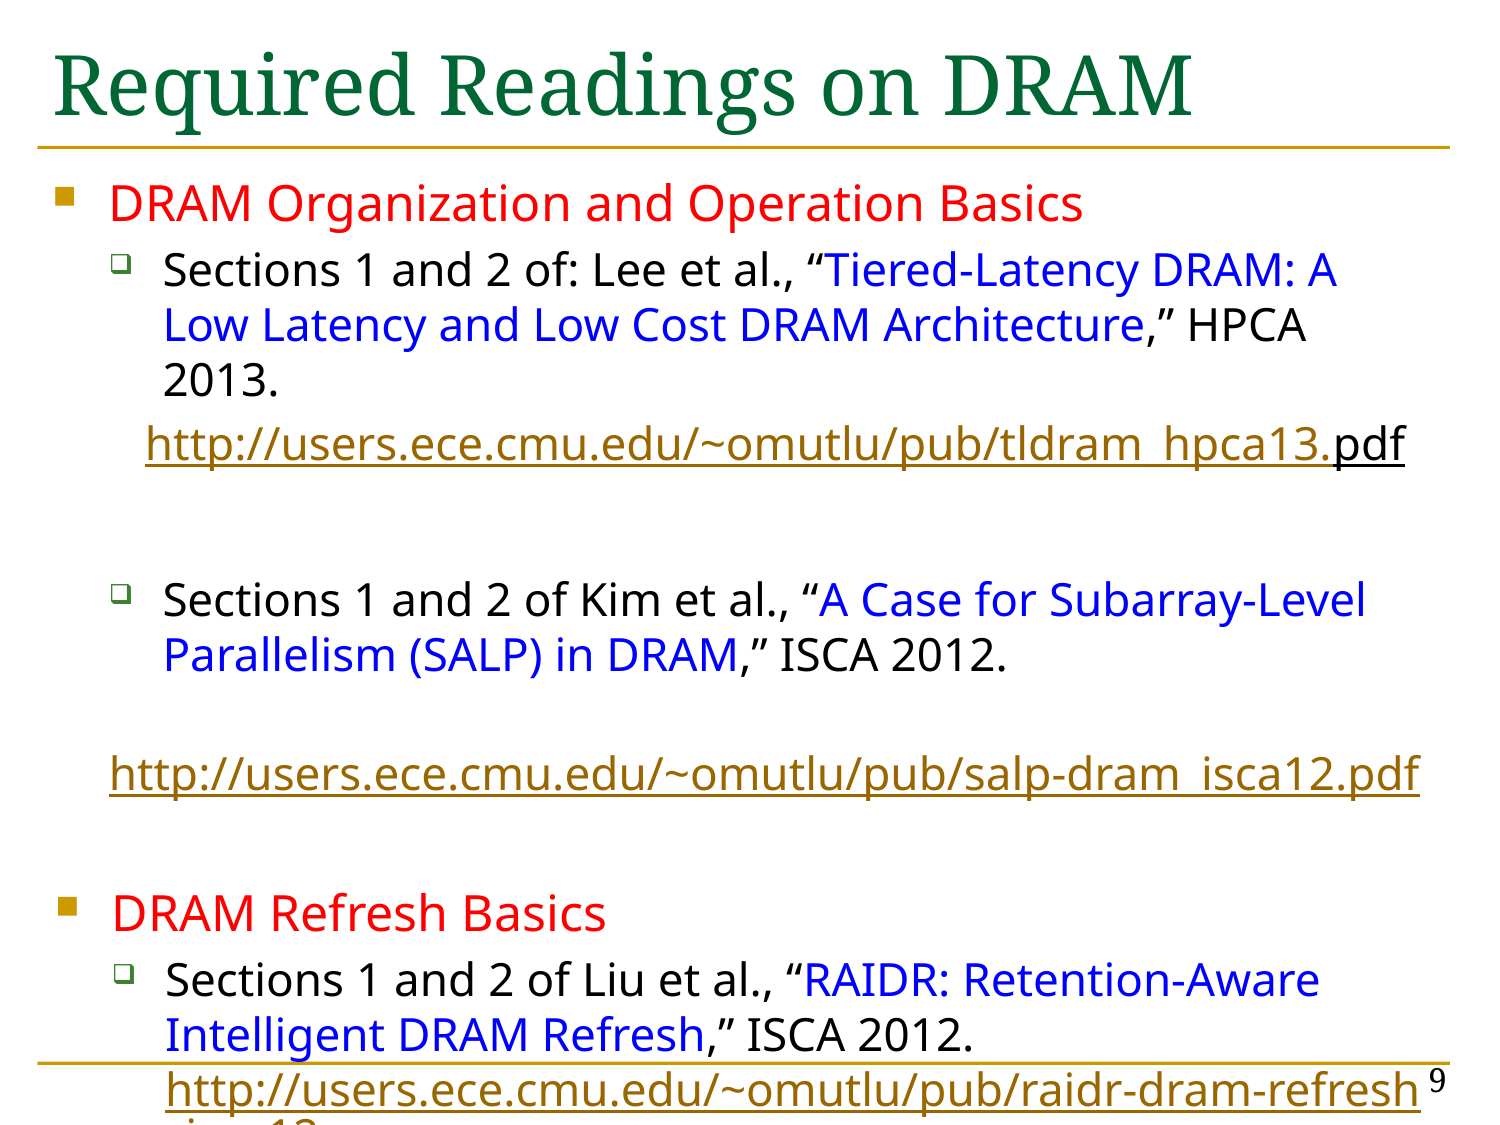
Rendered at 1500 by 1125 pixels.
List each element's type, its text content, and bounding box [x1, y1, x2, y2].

title Required Readings on DRAM [37, 24, 1450, 163]
slide_number 9 [1111, 1036, 1462, 1112]
list DRAM Organization and Operation Basics Sections 1 and 2 of: Lee et al., “Tiered-Latency DRAM: A Low Latency and Low Cost DRAM Architecture,” HPCA 2013. http://users.ece.cmu.edu/~omutlu/pub/tldram_hpca13.pdf Sections 1 and 2 of Kim et al., “A Case for Subarray-Level Parallelism (SALP) in DRAM,” ISCA 2012. http://users.ece.cmu.edu/~omutlu/pub/salp-dram_isca12.pdf DRAM Refresh Basics Sections 1 and 2 of Liu et al., “RAIDR: Retention-Aware Intelligent DRAM Refresh,” ISCA 2012. http://users.ece.cmu.edu/~omutlu/pub/raidr-dram-refresh_isca12.pdf [37, 163, 1450, 1016]
